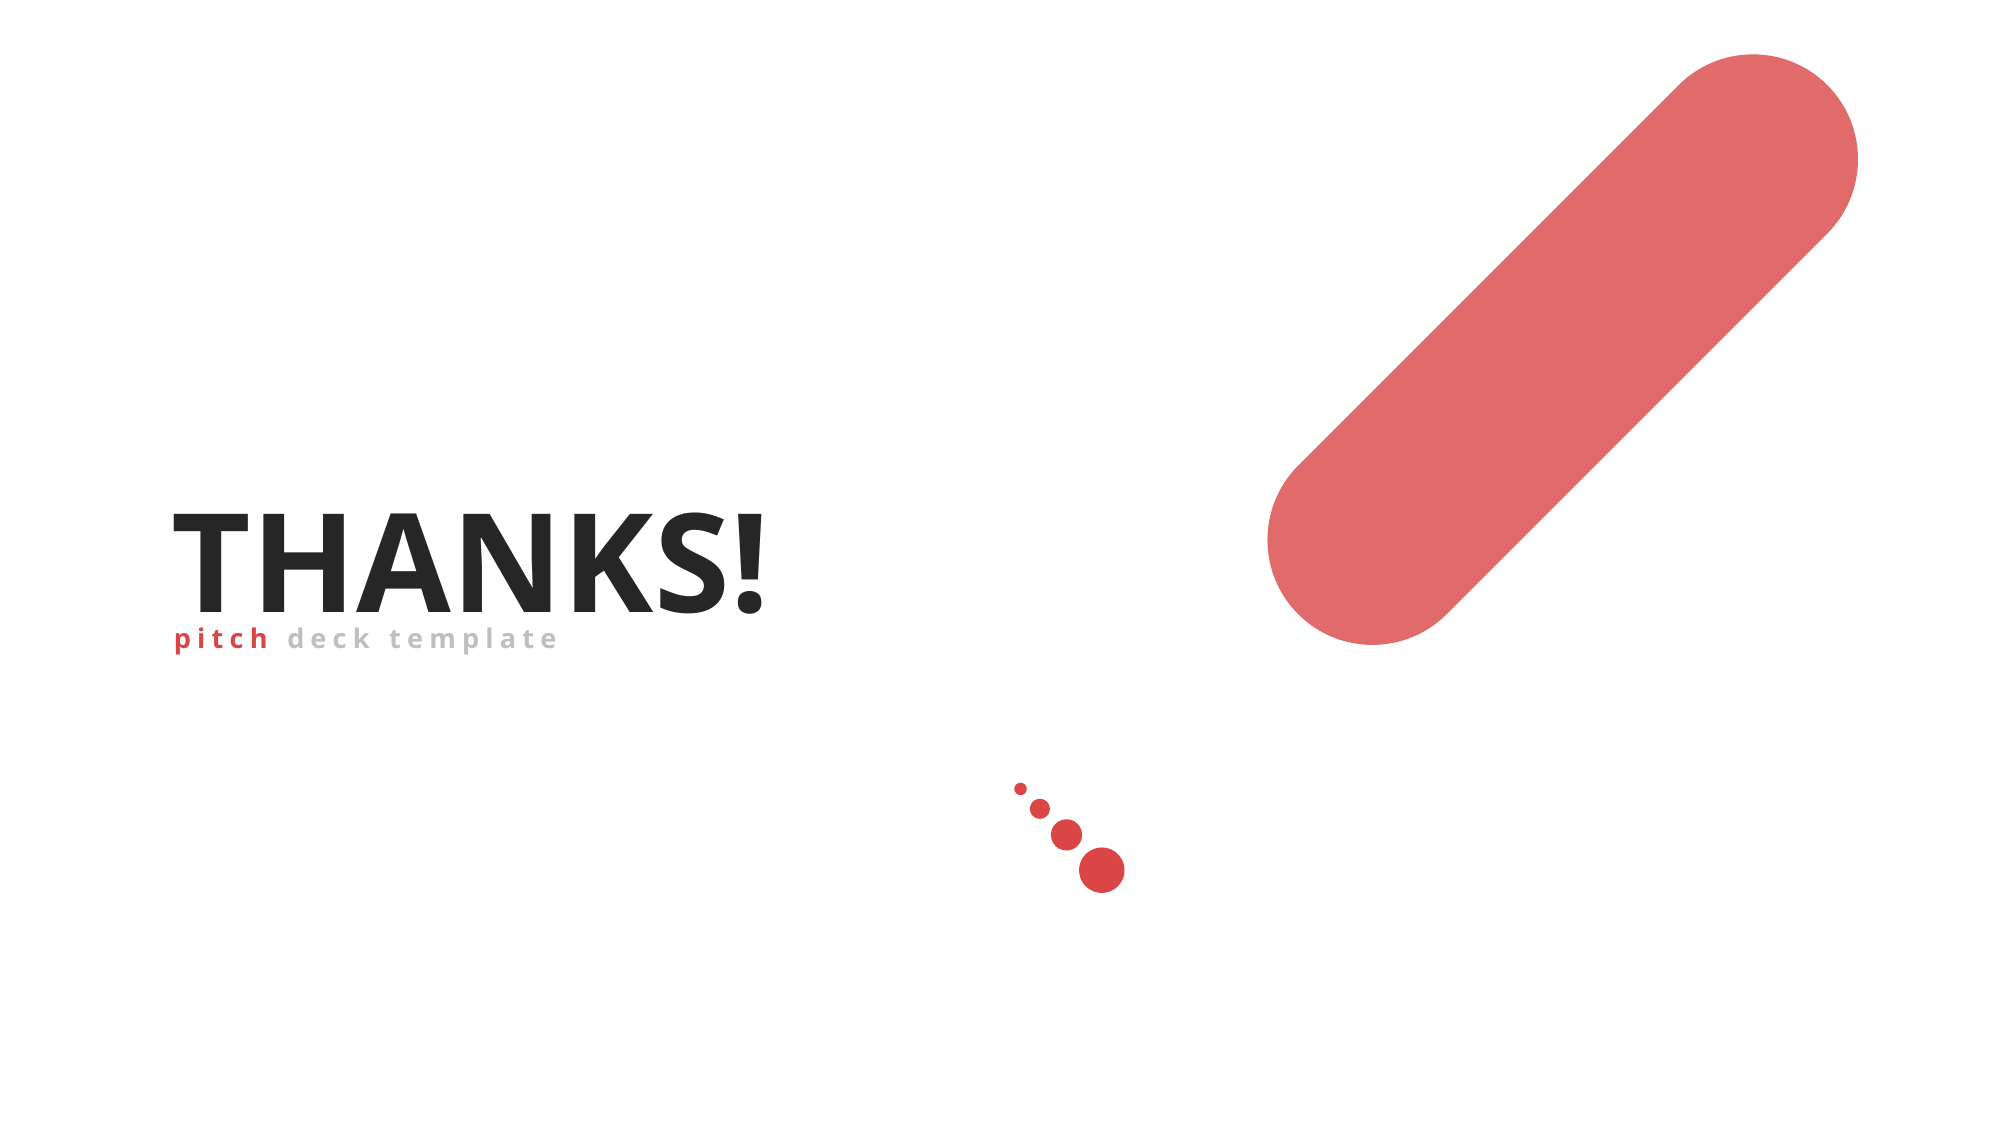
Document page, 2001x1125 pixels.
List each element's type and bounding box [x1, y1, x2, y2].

text_box [994, 812, 1139, 859]
picture [924, 0, 1954, 1125]
text_box [132, 467, 810, 662]
